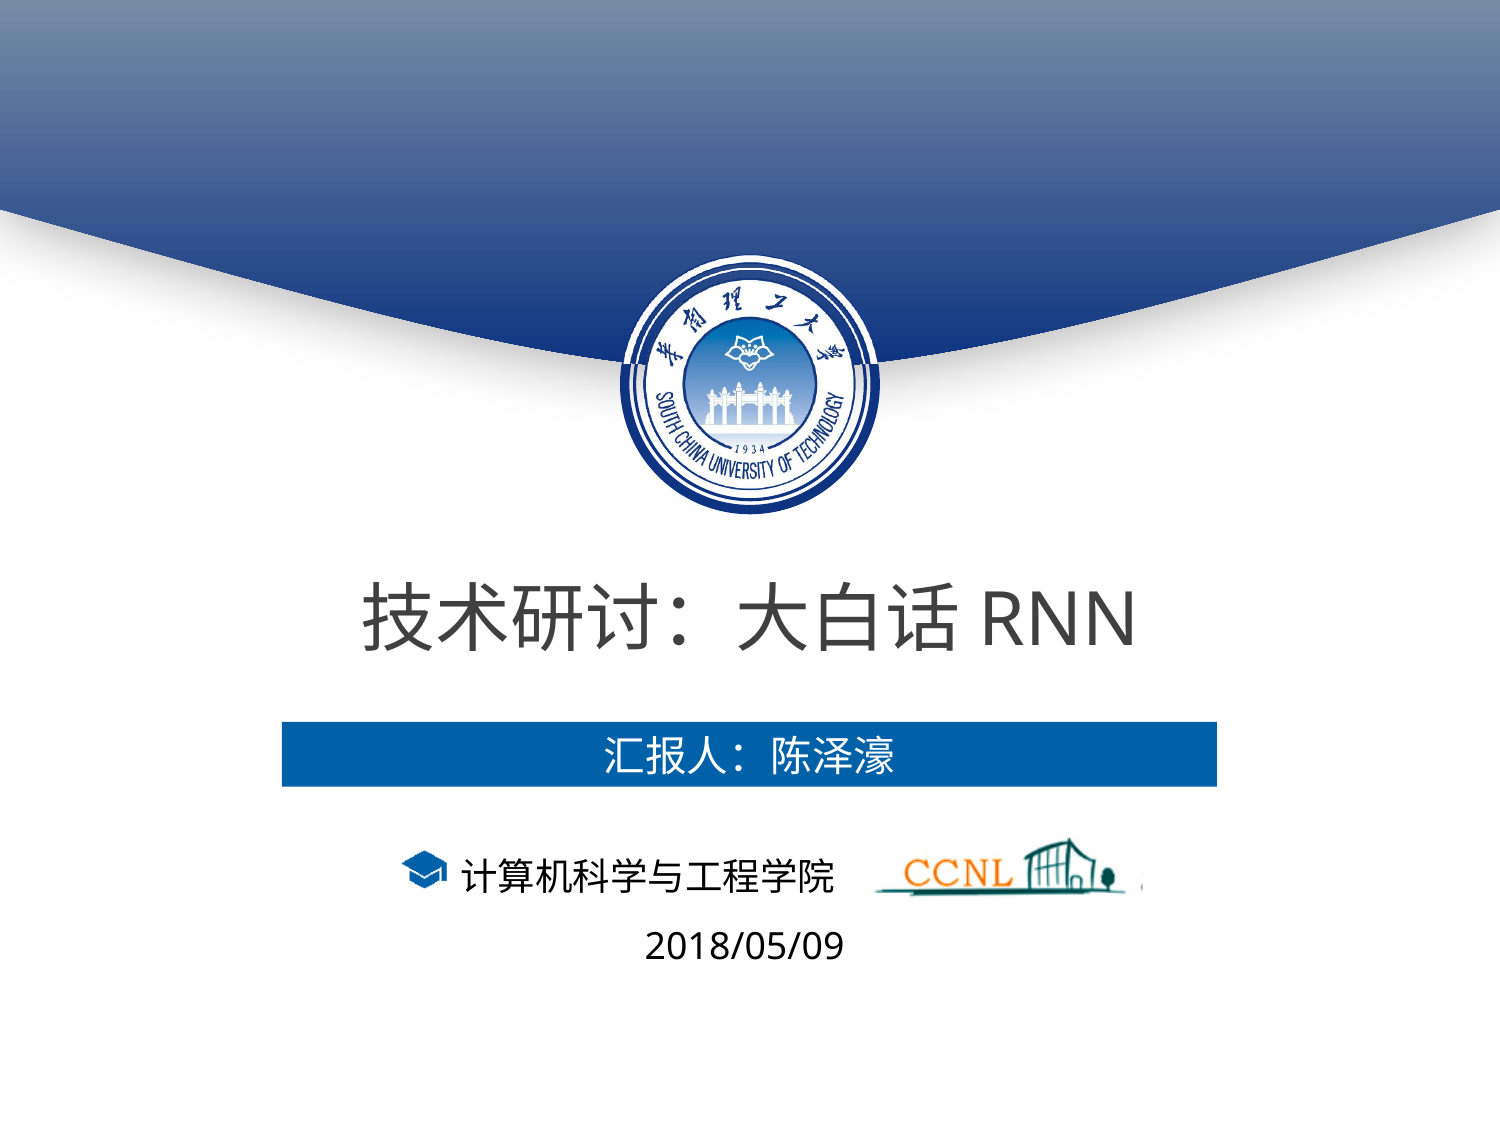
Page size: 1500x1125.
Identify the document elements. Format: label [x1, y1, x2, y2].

picture [621, 255, 879, 491]
picture [857, 835, 1143, 904]
picture [401, 845, 448, 894]
